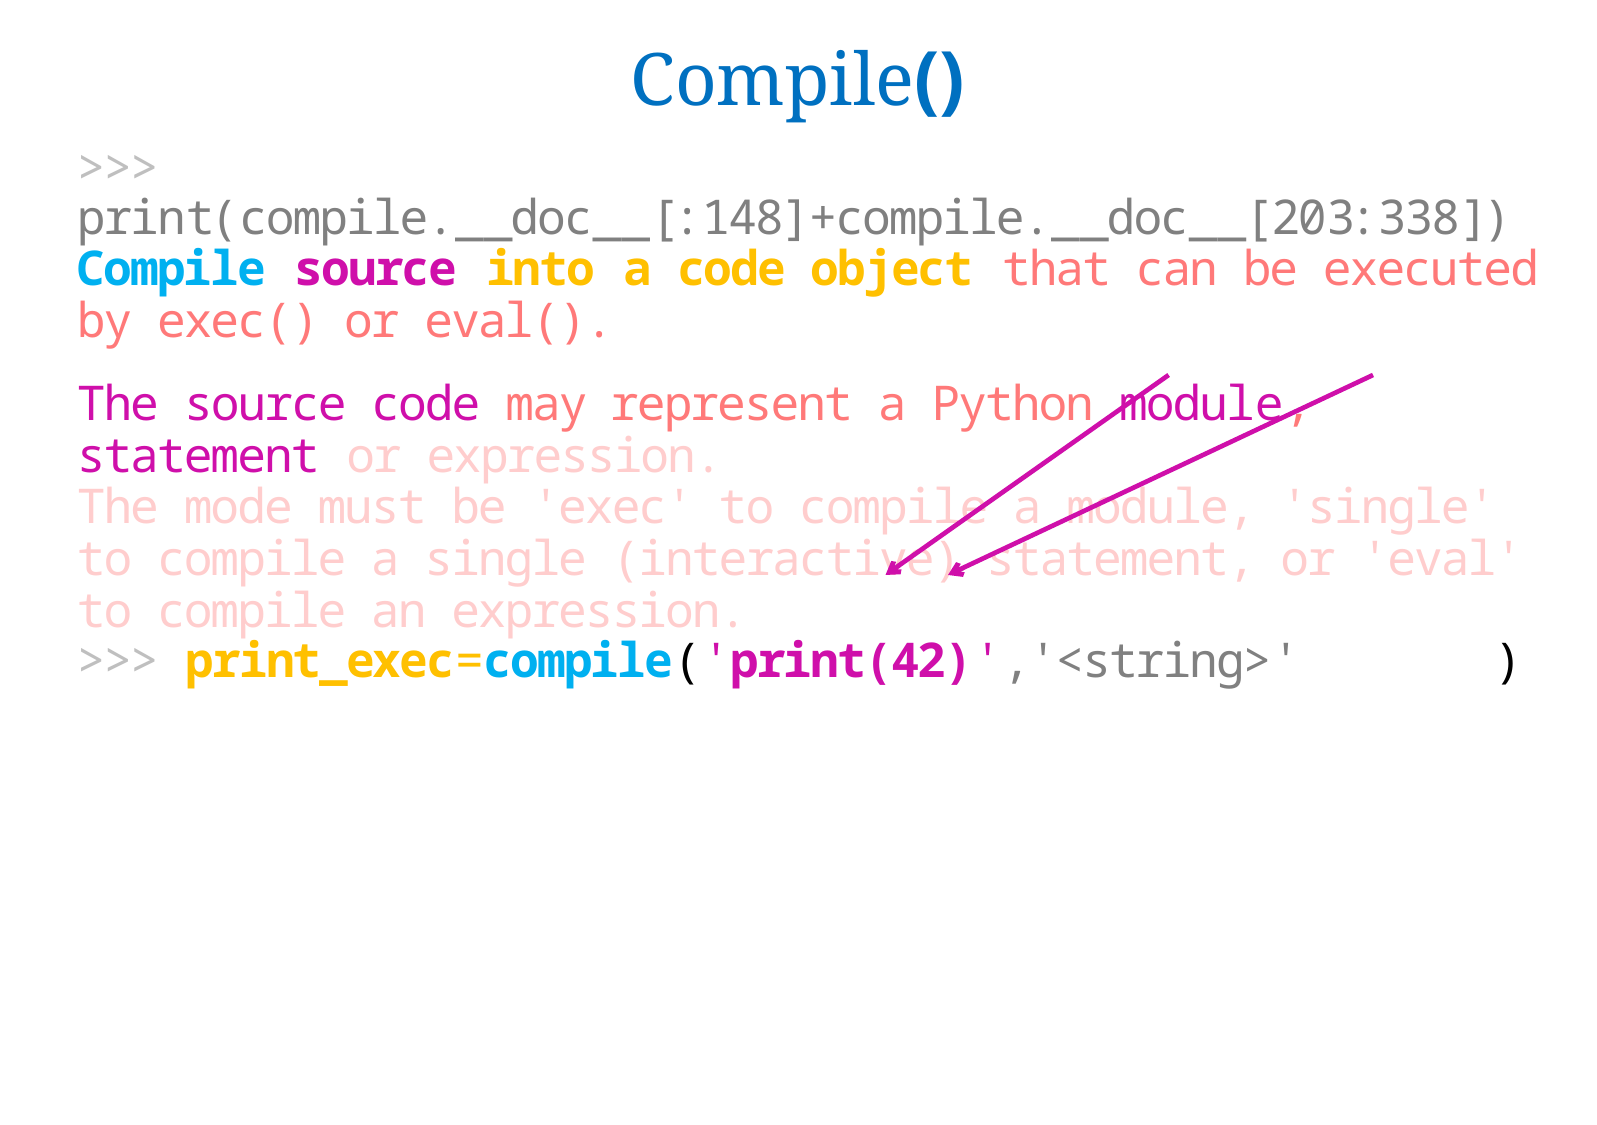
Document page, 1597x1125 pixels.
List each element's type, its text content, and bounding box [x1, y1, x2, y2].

list >>> print(compile.__doc__[:148]+compile.__doc__[203:338]) Compile source into a code object that can be executed by exec() or eval(). The source code may represent a Python module, statement or expression. The mode must be 'exec' to compile a module, 'single' to compile a single (interactive) statement, or 'eval' to compile an expression. >>> print_exec=compile('print(42)','<string>','exec') [61, 137, 1569, 1125]
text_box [1169, 374, 1374, 575]
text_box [885, 374, 1169, 575]
text_box Compile() [48, 34, 1548, 151]
